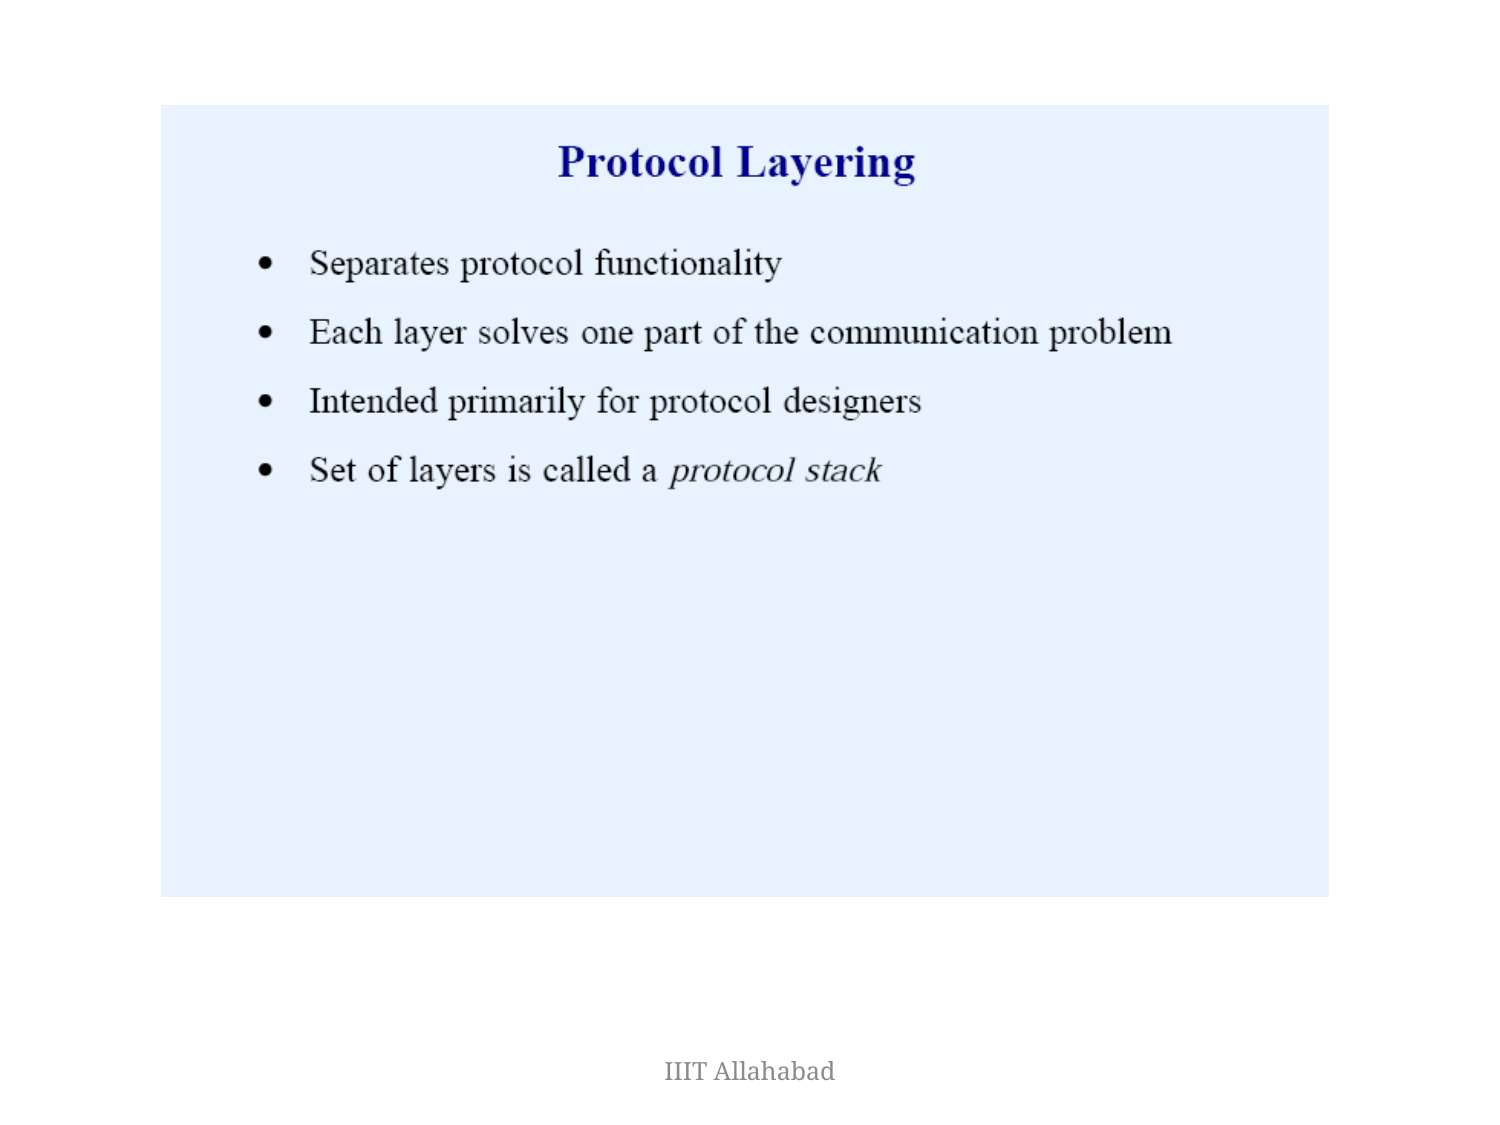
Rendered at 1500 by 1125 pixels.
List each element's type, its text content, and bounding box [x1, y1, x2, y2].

footer IIIT Allahabad [512, 1042, 988, 1103]
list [161, 105, 1329, 897]
